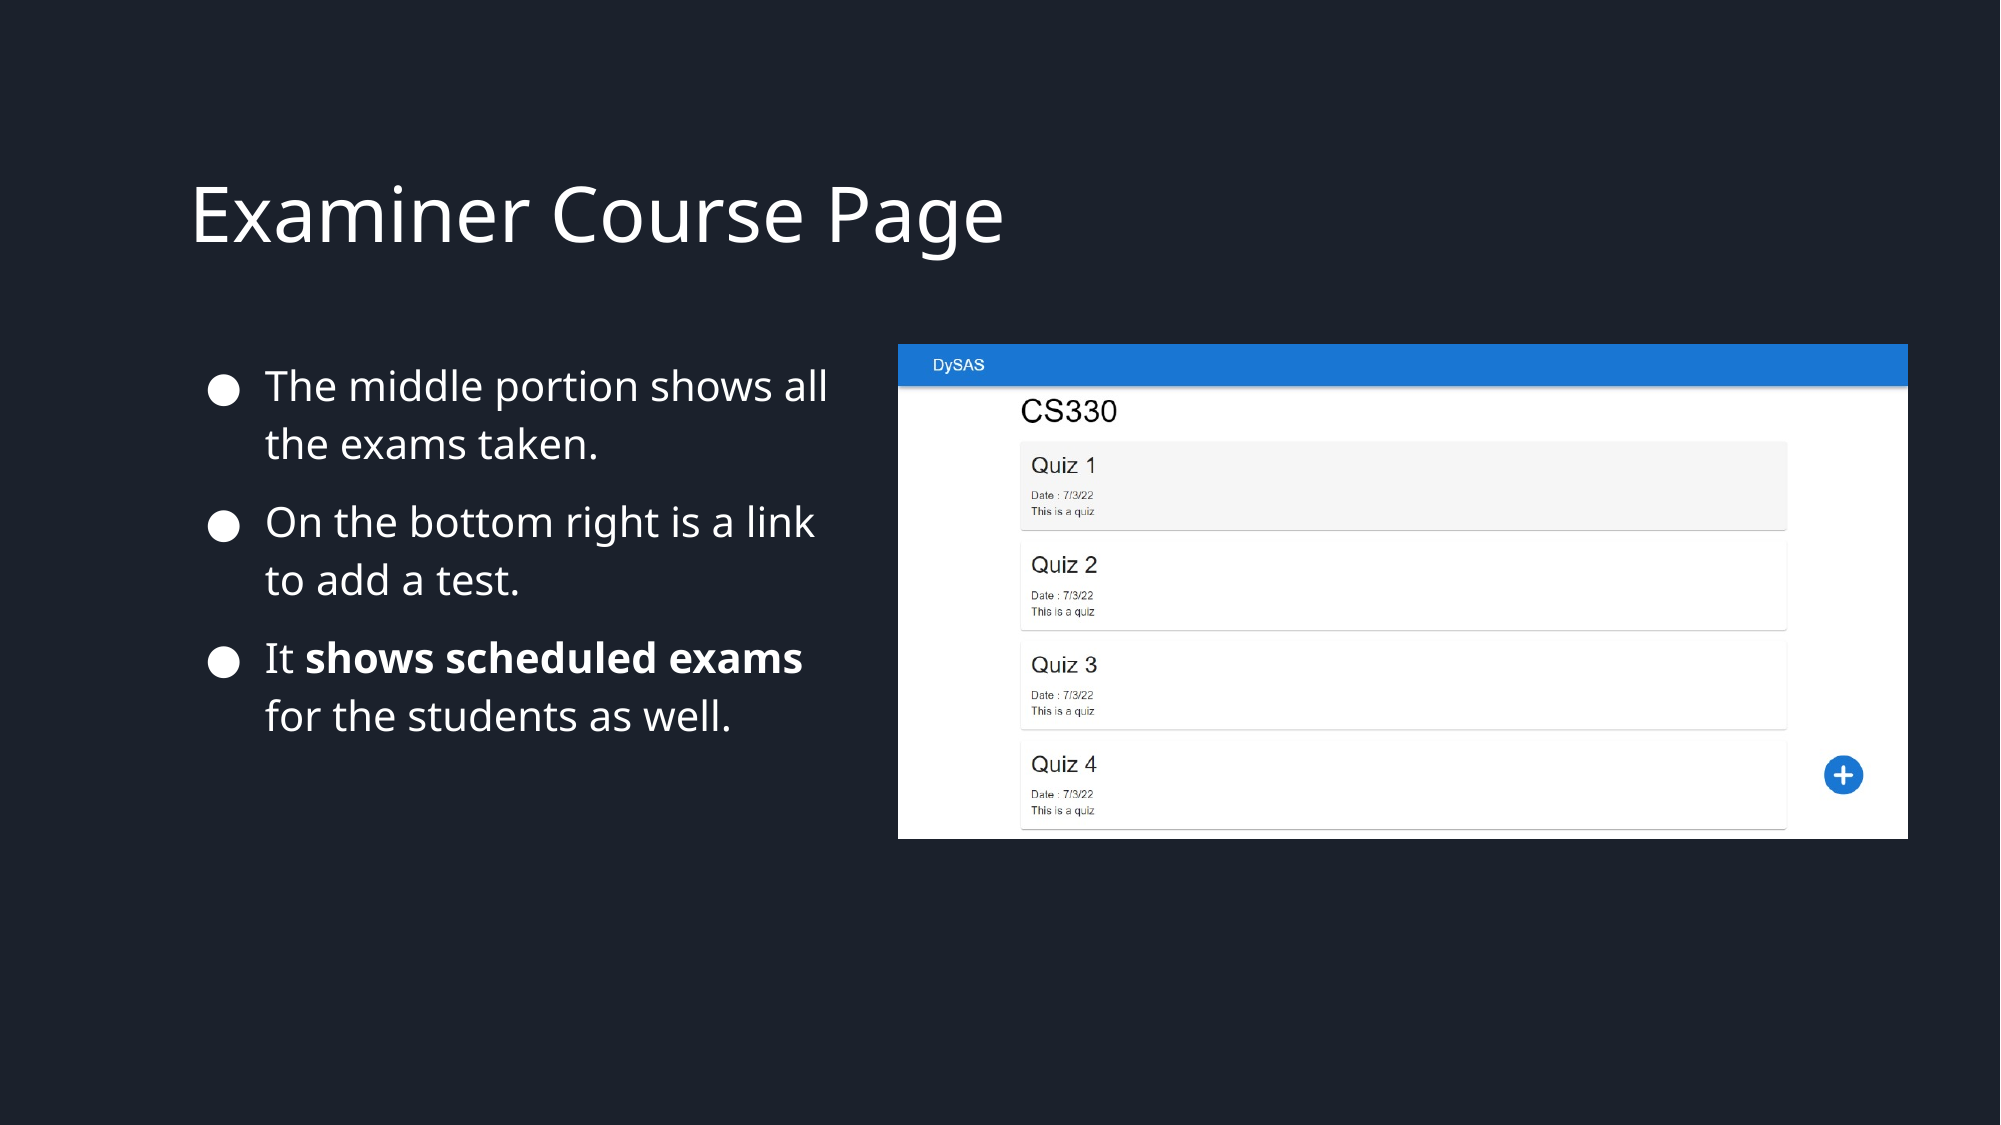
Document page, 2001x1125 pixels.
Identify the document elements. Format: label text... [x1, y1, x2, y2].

list The middle portion shows all the exams taken. On the bottom right is a link to add a test. It shows scheduled exams for the students as well. [174, 345, 869, 977]
picture [897, 344, 1909, 839]
title Examiner Course Page [174, 105, 1825, 331]
